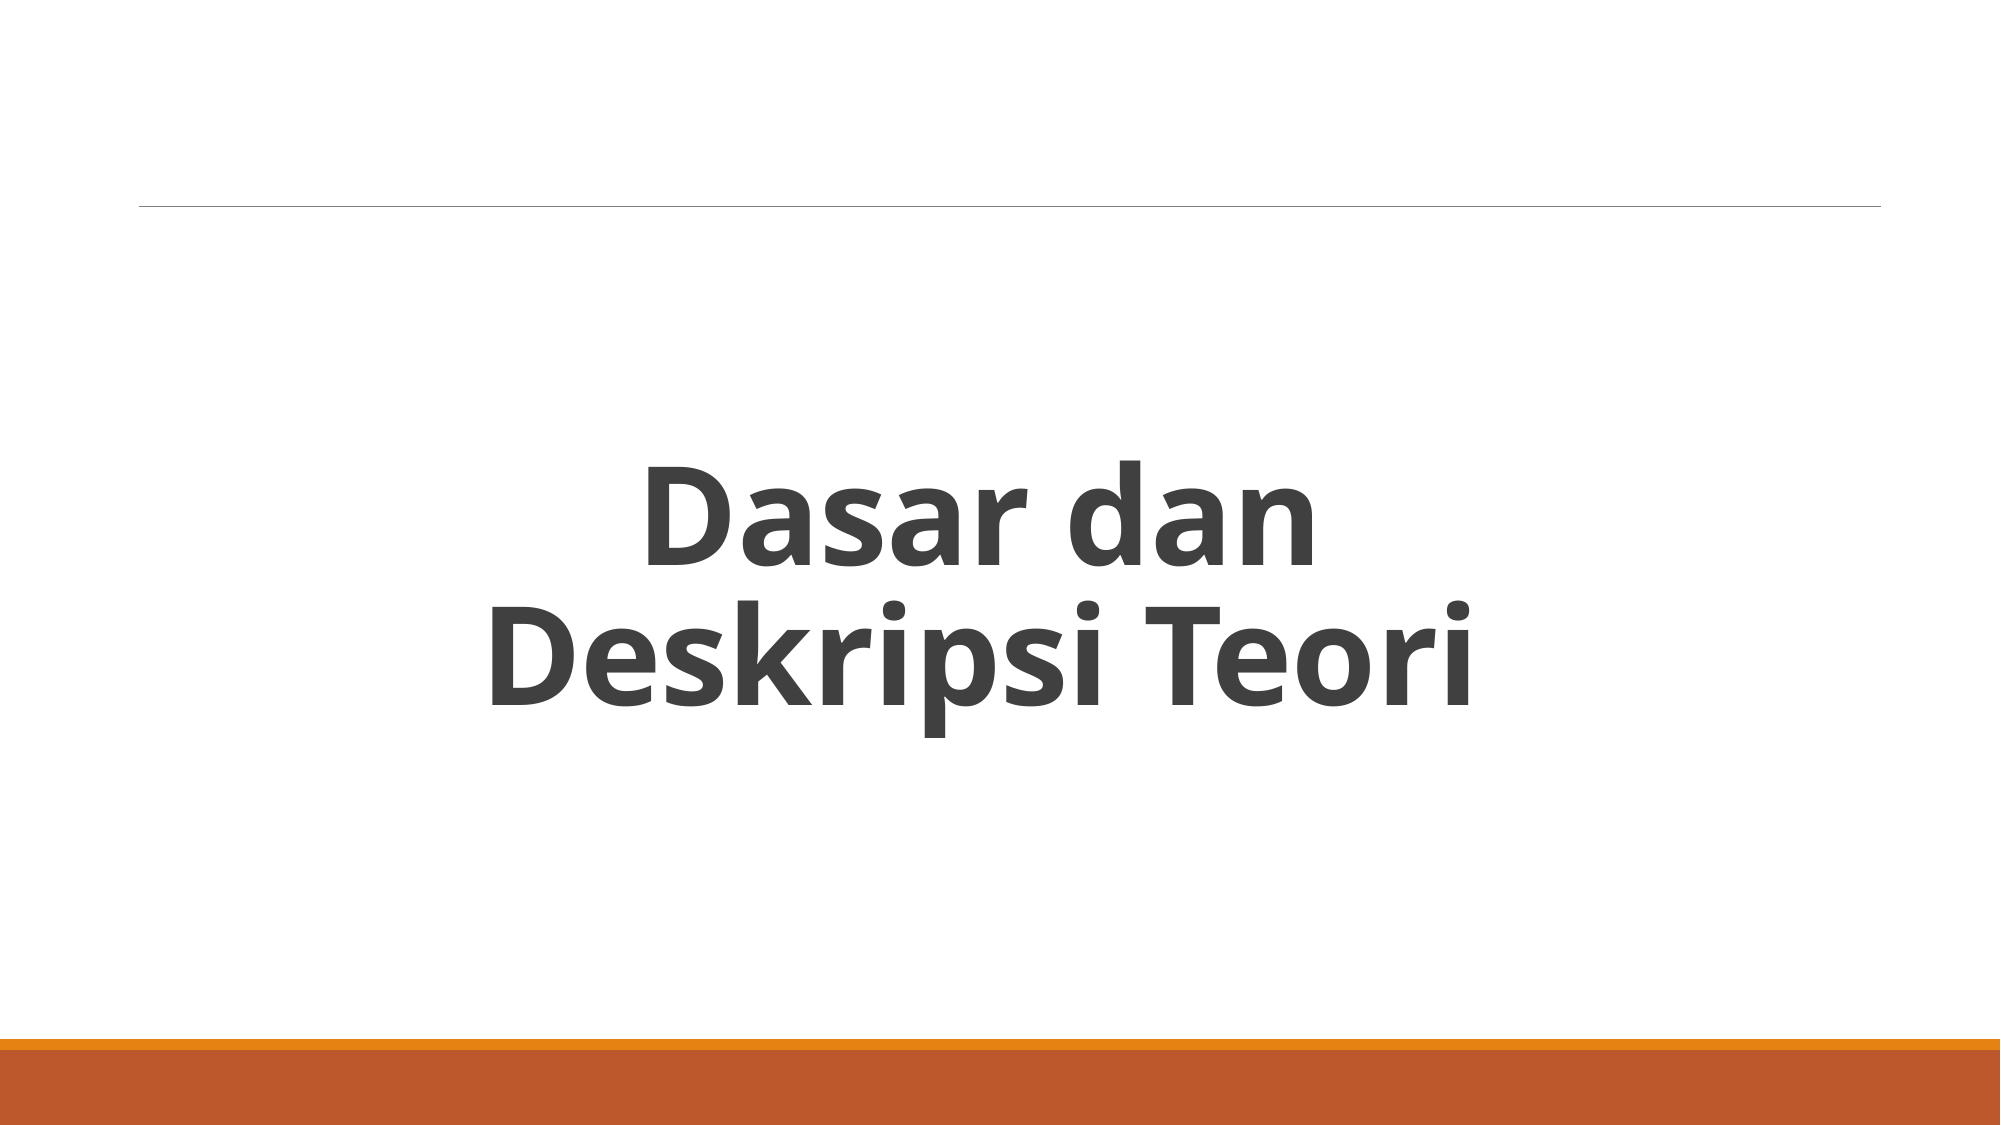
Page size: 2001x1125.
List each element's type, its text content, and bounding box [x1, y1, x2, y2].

text_box [150, 473, 1891, 796]
text_box Dasar dan Deskripsi Teori [154, 372, 1805, 741]
